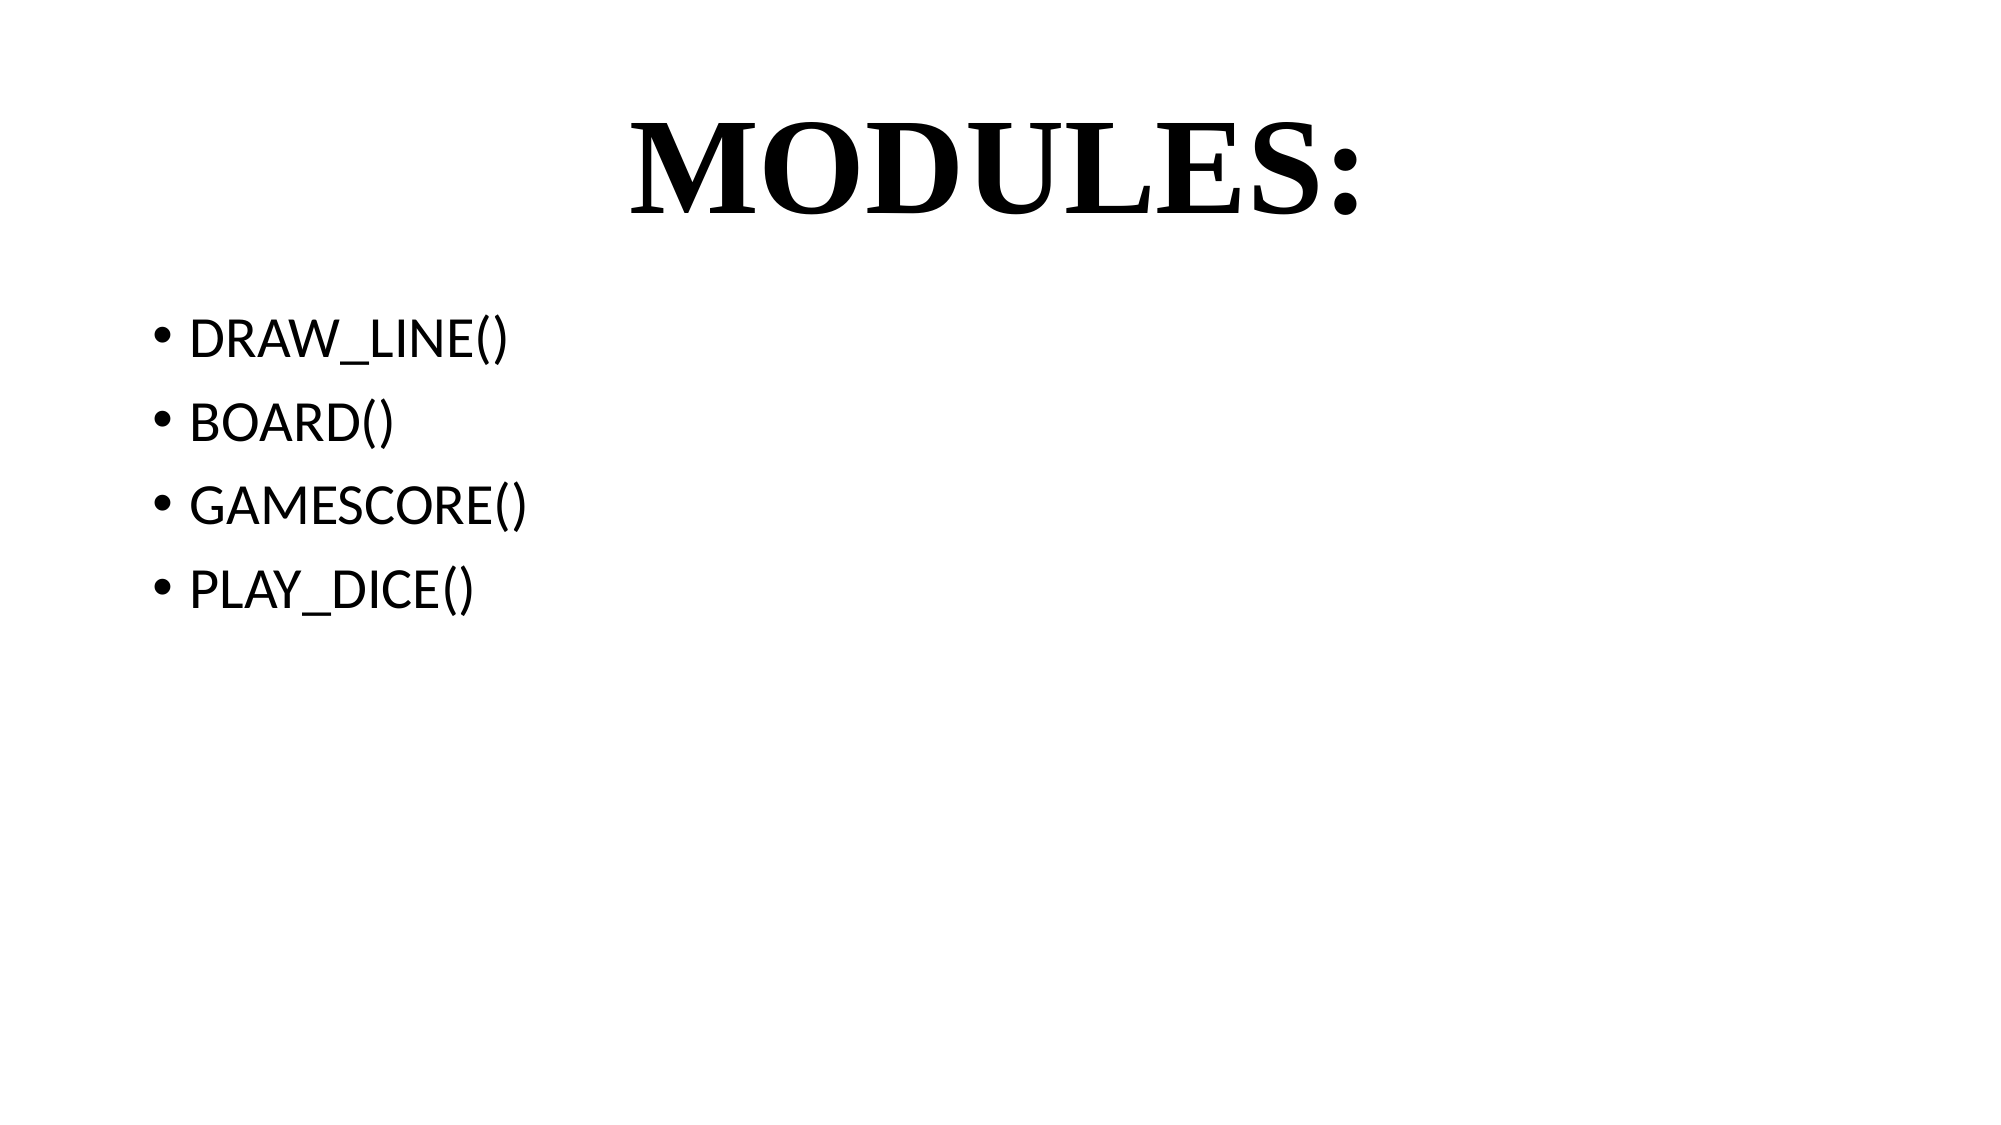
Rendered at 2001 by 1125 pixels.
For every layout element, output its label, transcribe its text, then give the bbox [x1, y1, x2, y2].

title MODULES: [137, 59, 1863, 278]
list DRAW_LINE() BOARD() GAMESCORE() PLAY_DICE() [137, 299, 1863, 1014]
